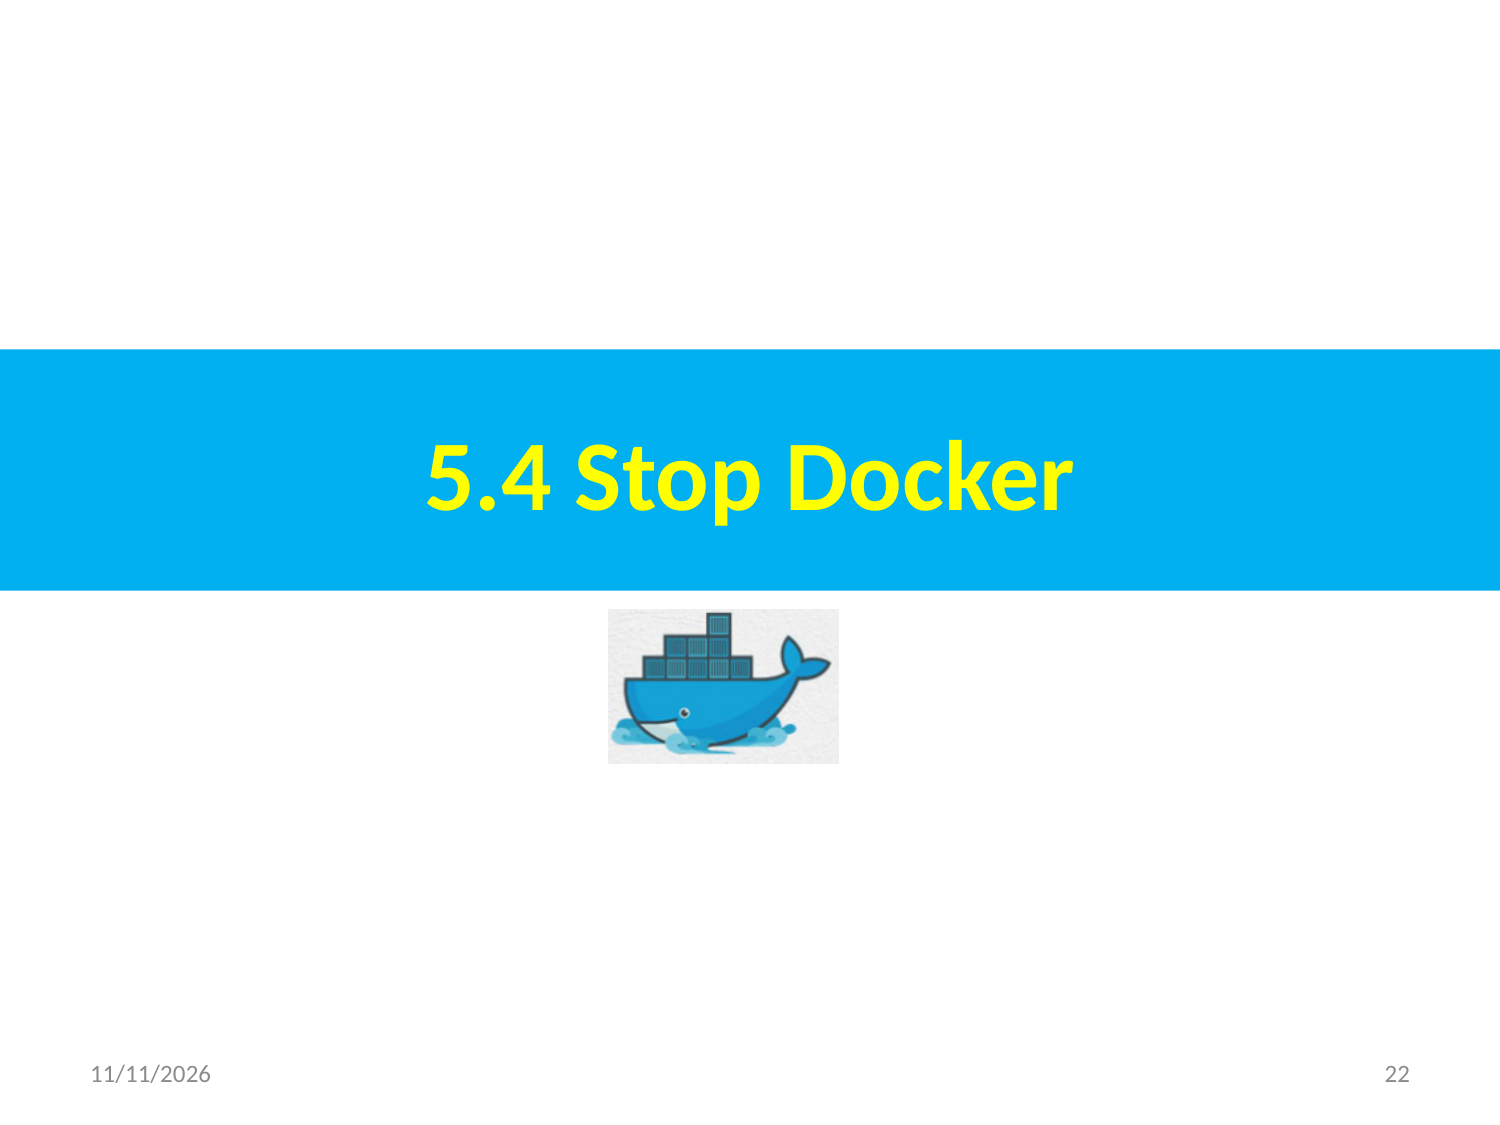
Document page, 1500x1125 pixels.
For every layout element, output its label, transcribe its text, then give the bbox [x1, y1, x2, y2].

title 5.4 Stop Docker [0, 349, 1500, 591]
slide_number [75, 1042, 425, 1103]
slide_number 22 [1074, 1042, 1425, 1103]
picture [607, 609, 839, 764]
